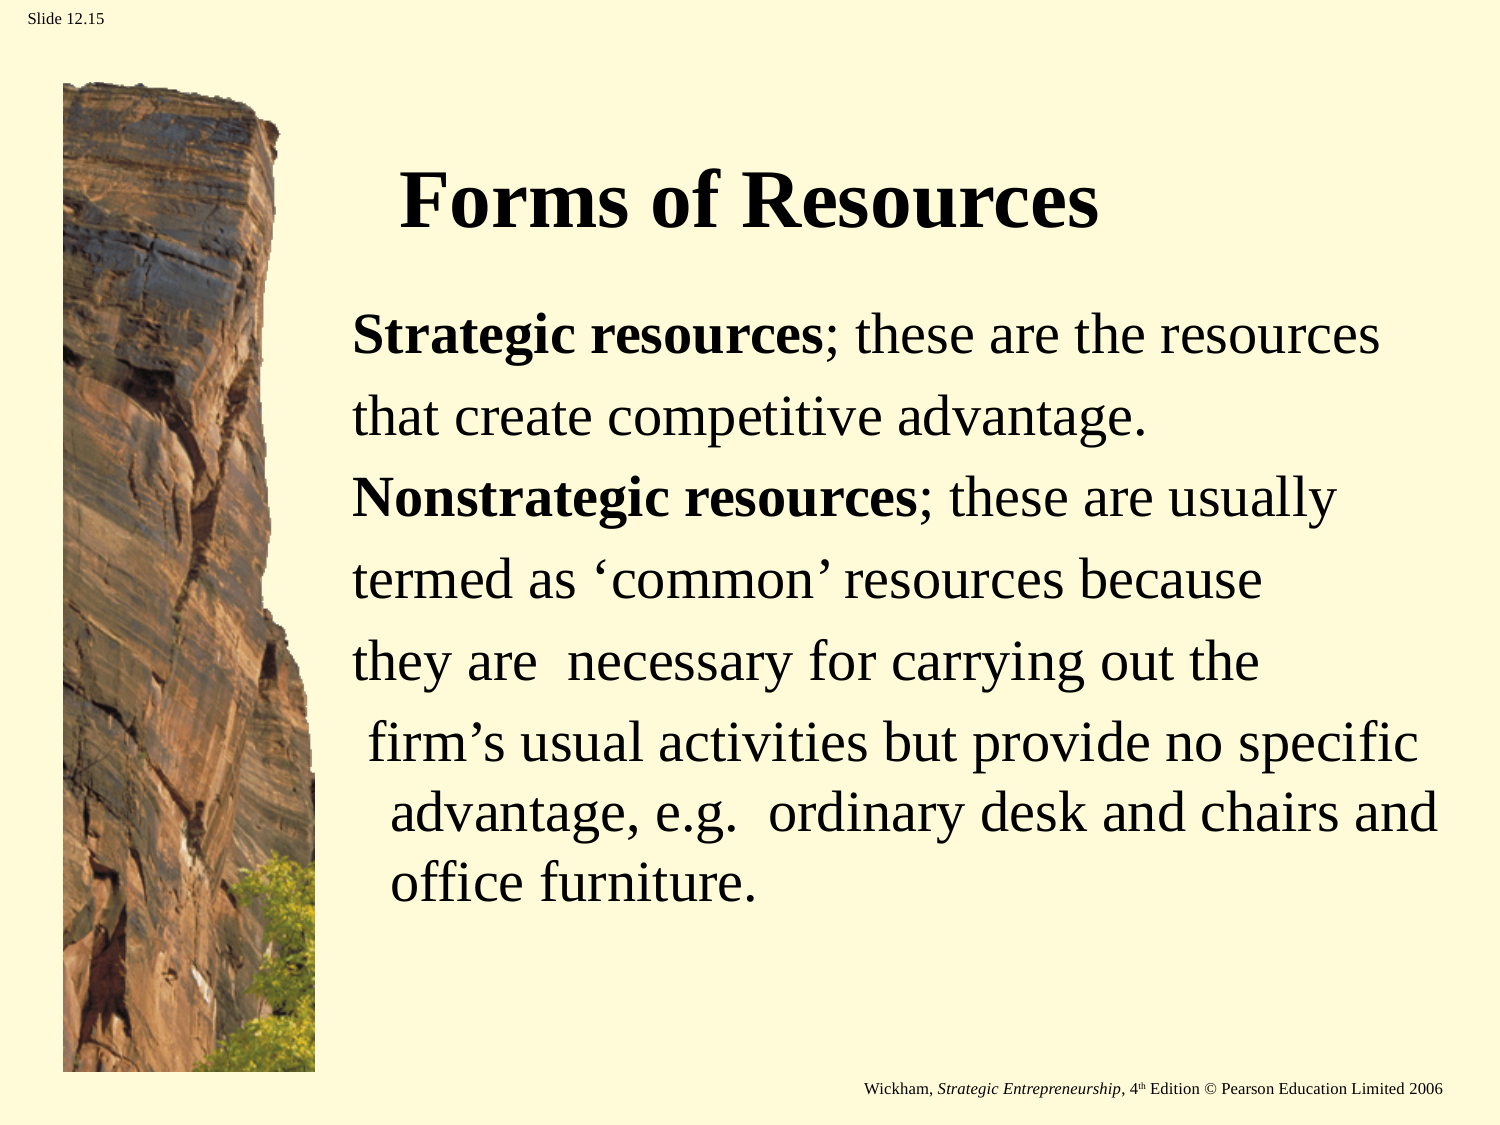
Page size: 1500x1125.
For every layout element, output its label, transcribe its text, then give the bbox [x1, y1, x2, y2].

title Forms of Resources [112, 99, 1388, 287]
list Strategic resources; these are the resources that create competitive advantage. Nonstrategic resources; these are usually termed as ‘common’ resources because they are necessary for carrying out the firm’s usual activities but provide no specific advantage, e.g. ordinary desk and chairs and office furniture. [112, 287, 1463, 1000]
picture [63, 82, 315, 1072]
